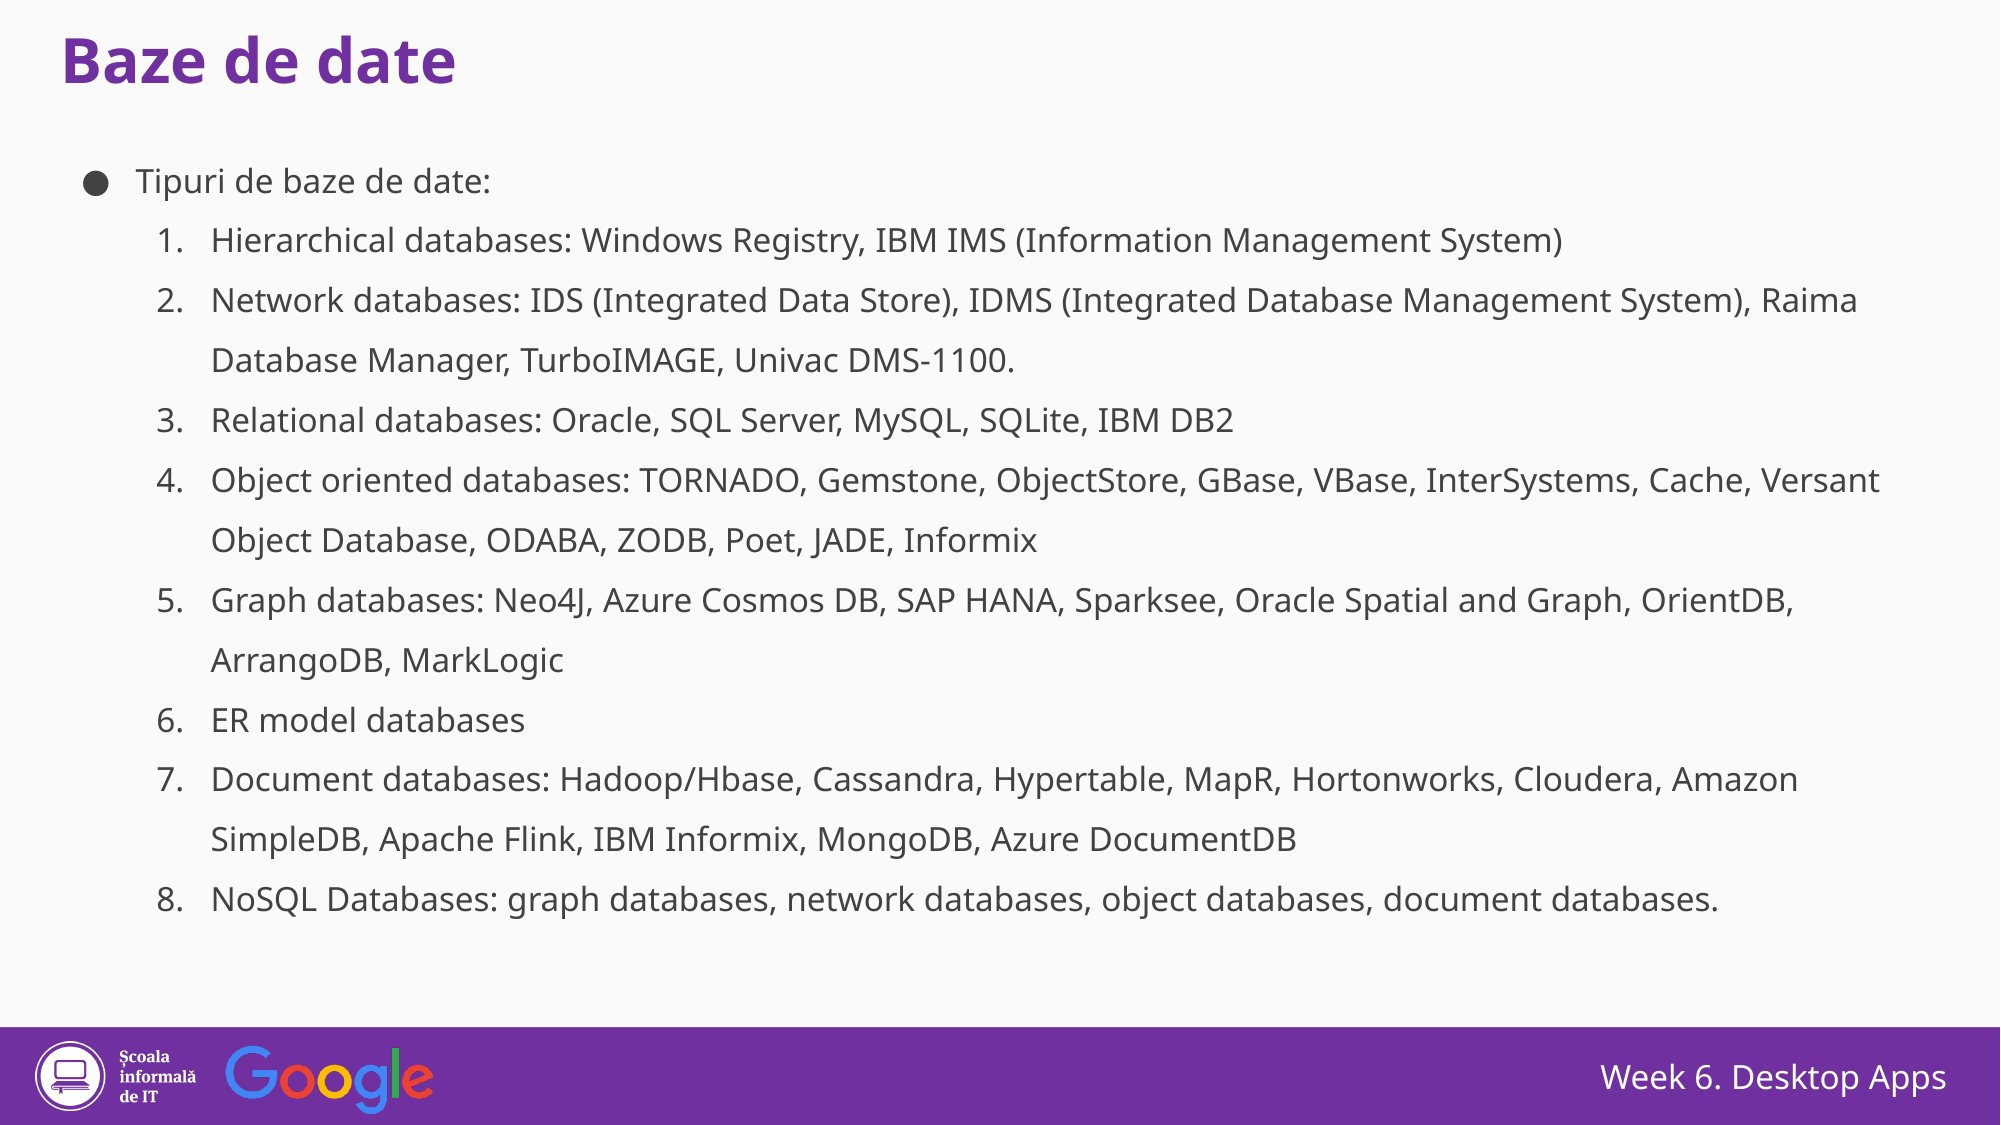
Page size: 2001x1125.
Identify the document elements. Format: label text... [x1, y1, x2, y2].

list Tipuri de baze de date: Hierarchical databases: Windows Registry, IBM IMS (Information Management System) Network databases: IDS (Integrated Data Store), IDMS (Integrated Database Management System), Raima Database Manager, TurboIMAGE, Univac DMS-1100. Relational databases: Oracle, SQL Server, MySQL, SQLite, IBM DB2 Object oriented databases: TORNADO, Gemstone, ObjectStore, GBase, VBase, InterSystems, Cache, Versant Object Database, ODABA, ZODB, Poet, JADE, Informix Graph databases: Neo4J, Azure Cosmos DB, SAP HANA, Sparksee, Oracle Spatial and Graph, OrientDB, ArrangoDB, MarkLogic ER model databases Document databases: Hadoop/Hbase, Cassandra, Hypertable, MapR, Hortonworks, Cloudera, Amazon SimpleDB, Apache Flink, IBM Informix, MongoDB, Azure DocumentDB NoSQL Databases: graph databases, network databases, object databases, document databases. [45, 132, 1963, 1029]
picture [224, 1045, 435, 1117]
title Baze de date [45, 0, 1963, 118]
text_box Week 6. Desktop Apps [261, 1026, 1963, 1125]
picture [35, 1041, 196, 1111]
